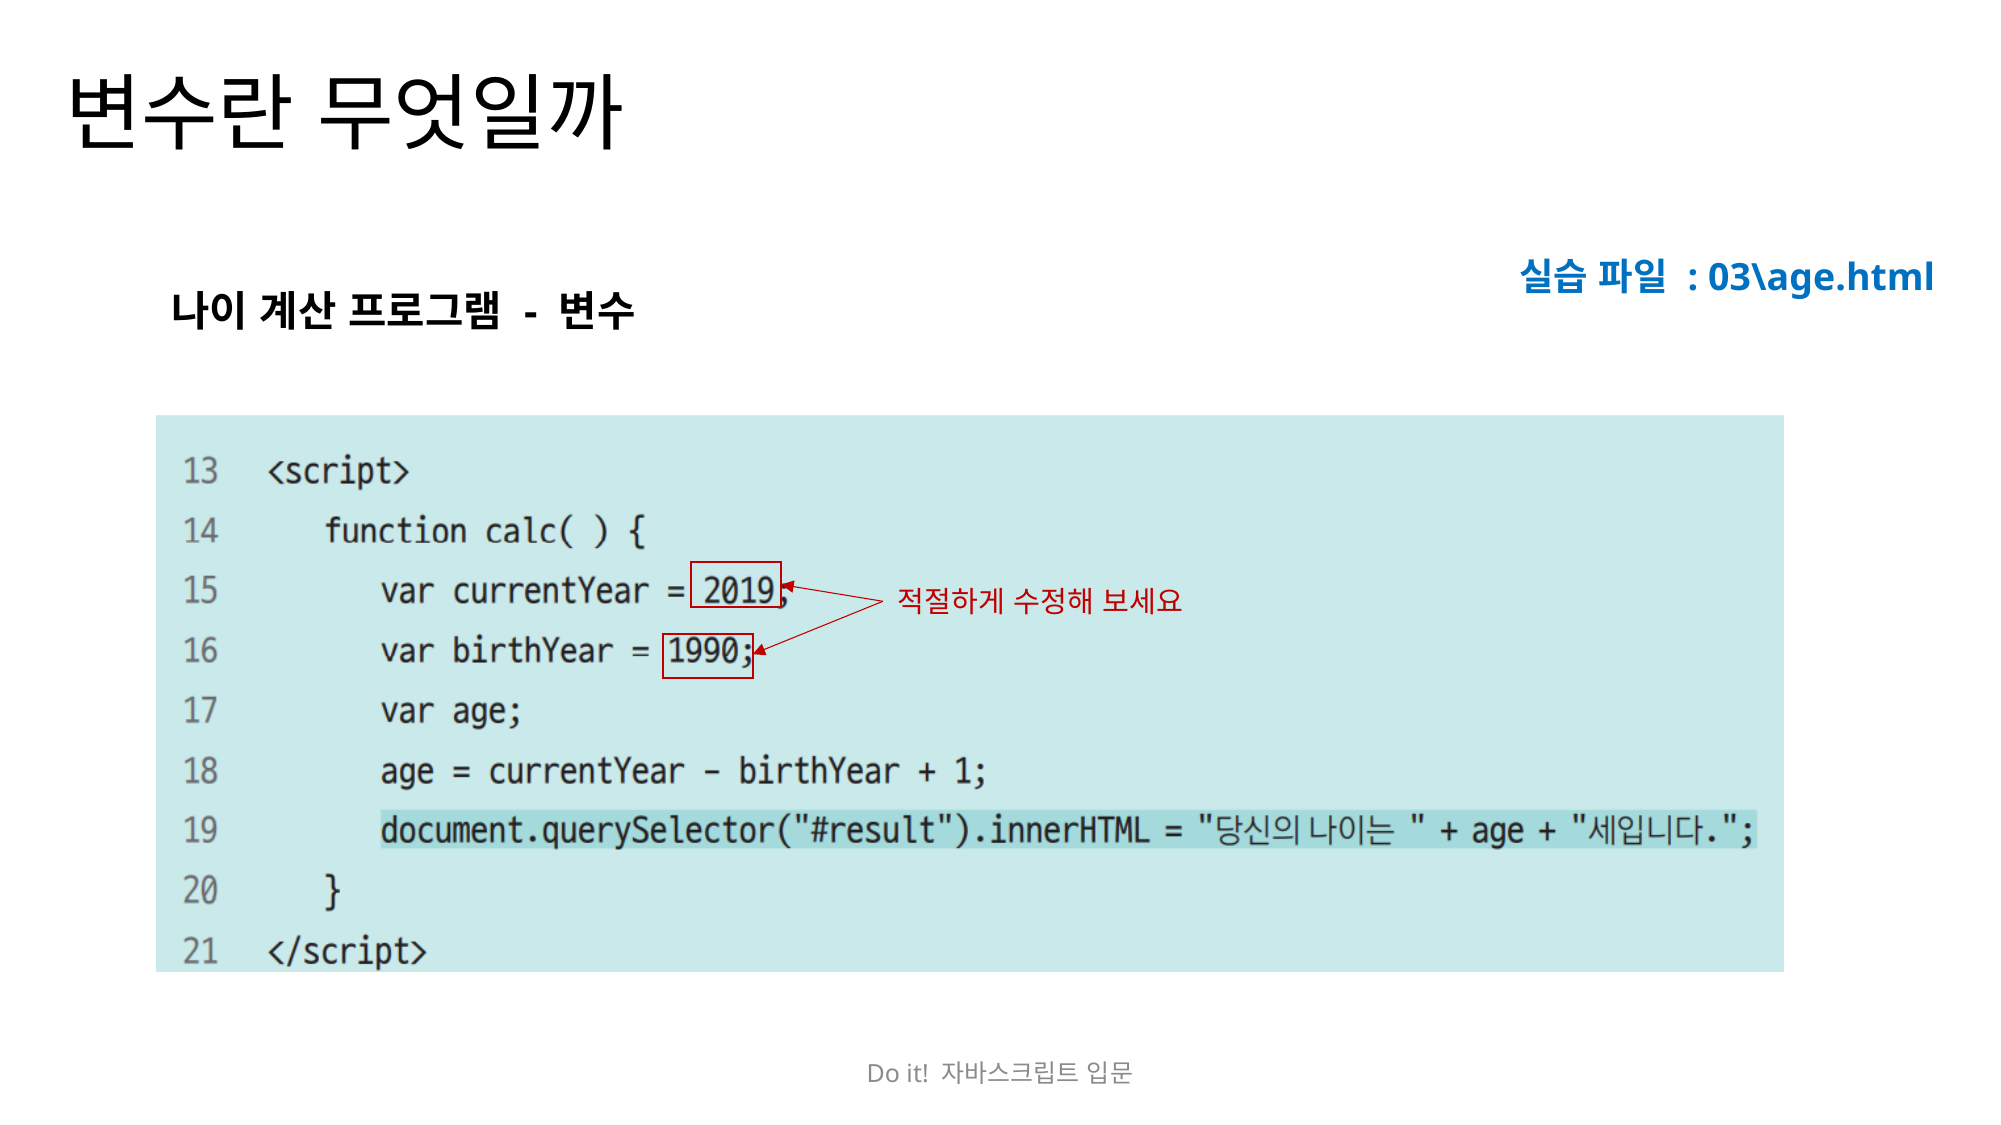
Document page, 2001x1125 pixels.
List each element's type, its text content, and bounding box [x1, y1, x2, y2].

text_box 나이 계산 프로그램 - 변수 [156, 277, 1455, 343]
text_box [752, 601, 869, 655]
text_box 변수란 무엇일까 [50, 52, 869, 168]
footer Do it! 자바스크립트 입문 [662, 1042, 1338, 1103]
picture [156, 414, 1784, 972]
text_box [781, 584, 869, 601]
text_box 실습 파일 : 03\age.html [1504, 245, 1990, 305]
